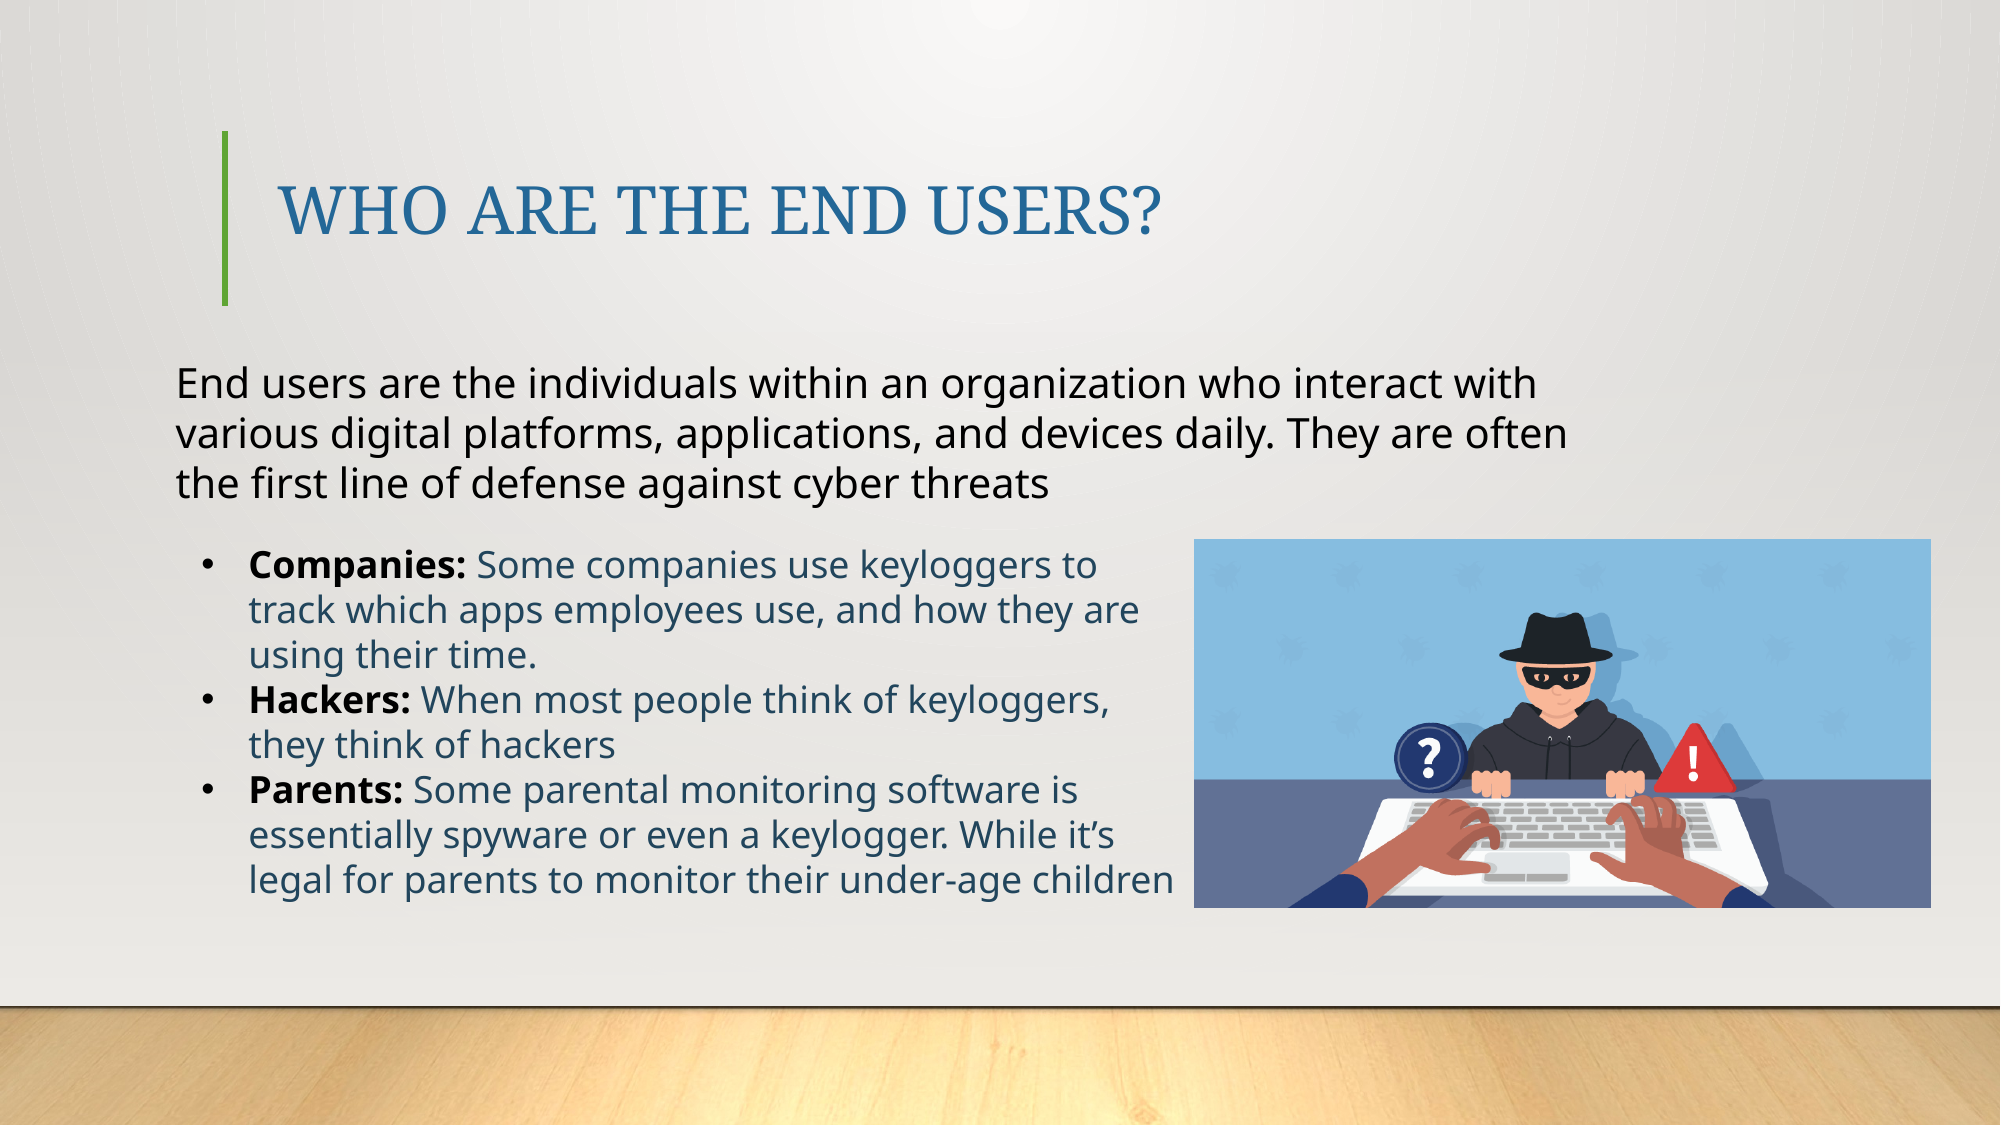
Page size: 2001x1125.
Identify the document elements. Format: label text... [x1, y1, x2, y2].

picture [0, 1006, 2000, 1125]
text_box [975, 537, 1025, 588]
title WHO ARE THE END USERS? [262, 84, 1825, 257]
picture [1194, 539, 1931, 908]
text_box [999, 562, 1050, 613]
text_box Companies: Some companies use keyloggers to track which apps employees use, and how they are using their time. Hackers: When most people think of keyloggers, they think of hackers Parents: Some parental monitoring software is essentially spyware or even a keylogger. While it’s legal for parents to monitor their under-age children [186, 534, 1195, 954]
text_box End users are the individuals within an organization who interact with various digital platforms, applications, and devices daily. They are often the first line of defense against cyber threats [160, 349, 1608, 515]
